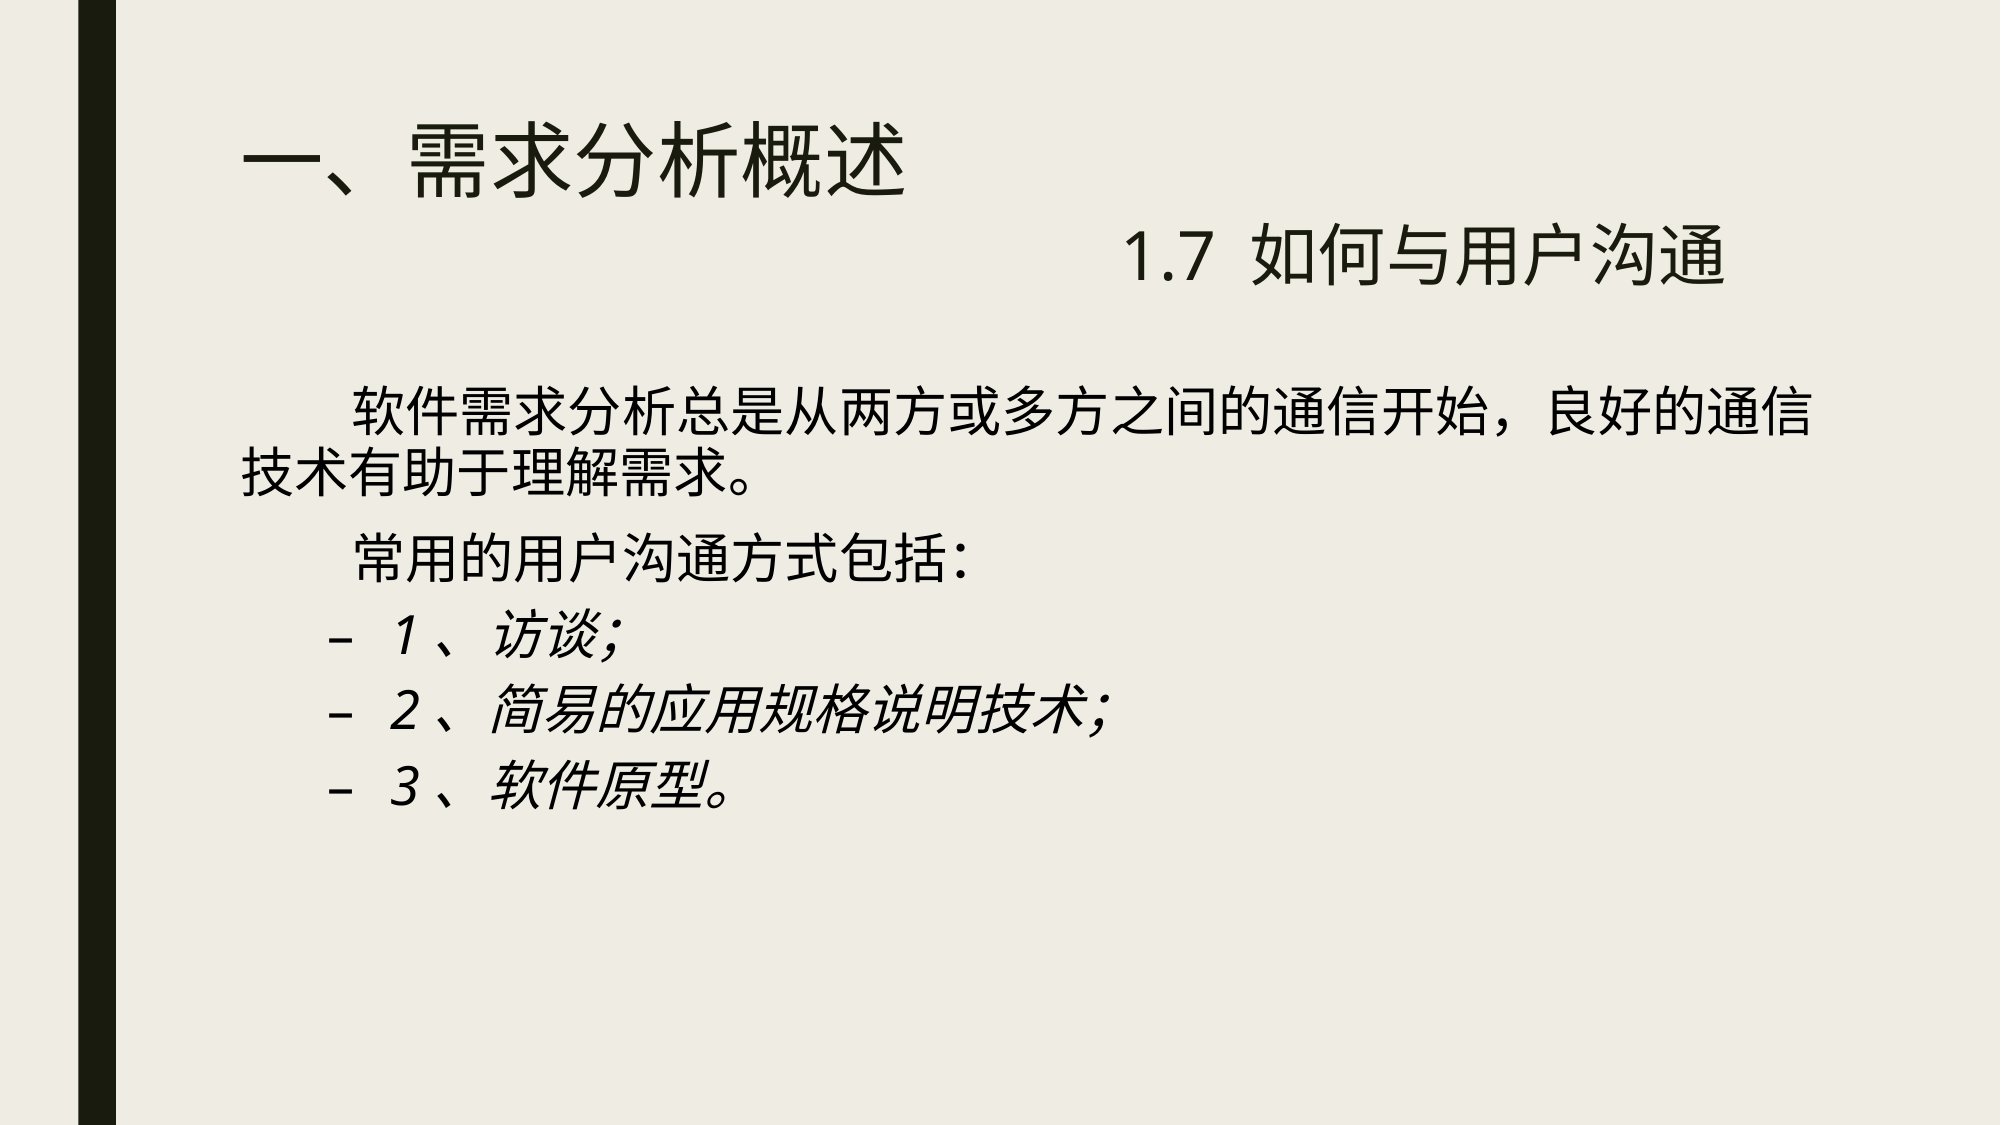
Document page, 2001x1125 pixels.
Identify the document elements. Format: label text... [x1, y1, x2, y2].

list 软件需求分析总是从两方或多方之间的通信开始，良好的通信技术有助于理解需求。 常用的用户沟通方式包括： 1、访谈； 2、简易的应用规格说明技术； 3、软件原型。 [225, 375, 1853, 1021]
title 一、需求分析概述 1.7 如何与用户沟通 [225, 112, 1800, 357]
